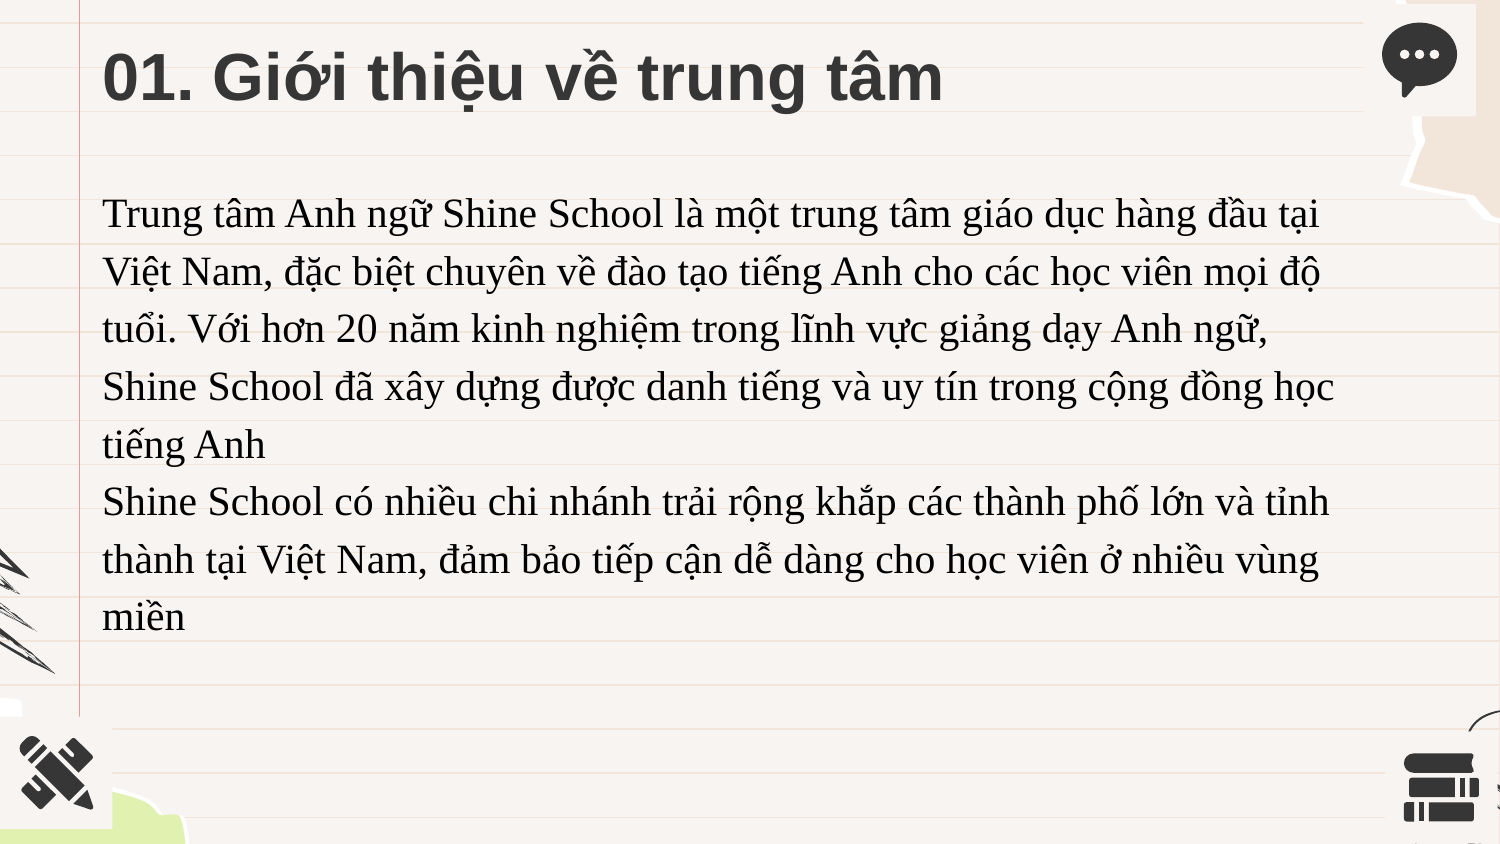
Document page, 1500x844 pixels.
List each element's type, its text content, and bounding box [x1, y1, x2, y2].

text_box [0, 716, 113, 830]
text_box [1384, 731, 1498, 844]
title 01. Giới thiệu về trung tâm [86, 18, 1353, 117]
text_box Trung tâm Anh ngữ Shine School là một trung tâm giáo dục hàng đầu tại Việt Nam, đặc biệt chuyên về đào tạo tiếng Anh cho các học viên mọi độ tuổi. Với hơn 20 năm kinh nghiệm trong lĩnh vực giảng dạy Anh ngữ, Shine School đã xây dựng được danh tiếng và uy tín trong cộng đồng học tiếng Anh Shine School có nhiều chi nhánh trải rộng khắp các thành phố lớn và tỉnh thành tại Việt Nam, đảm bảo tiếp cận dễ dàng cho học viên ở nhiều vùng miền [86, 137, 1375, 654]
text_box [1363, 3, 1477, 117]
